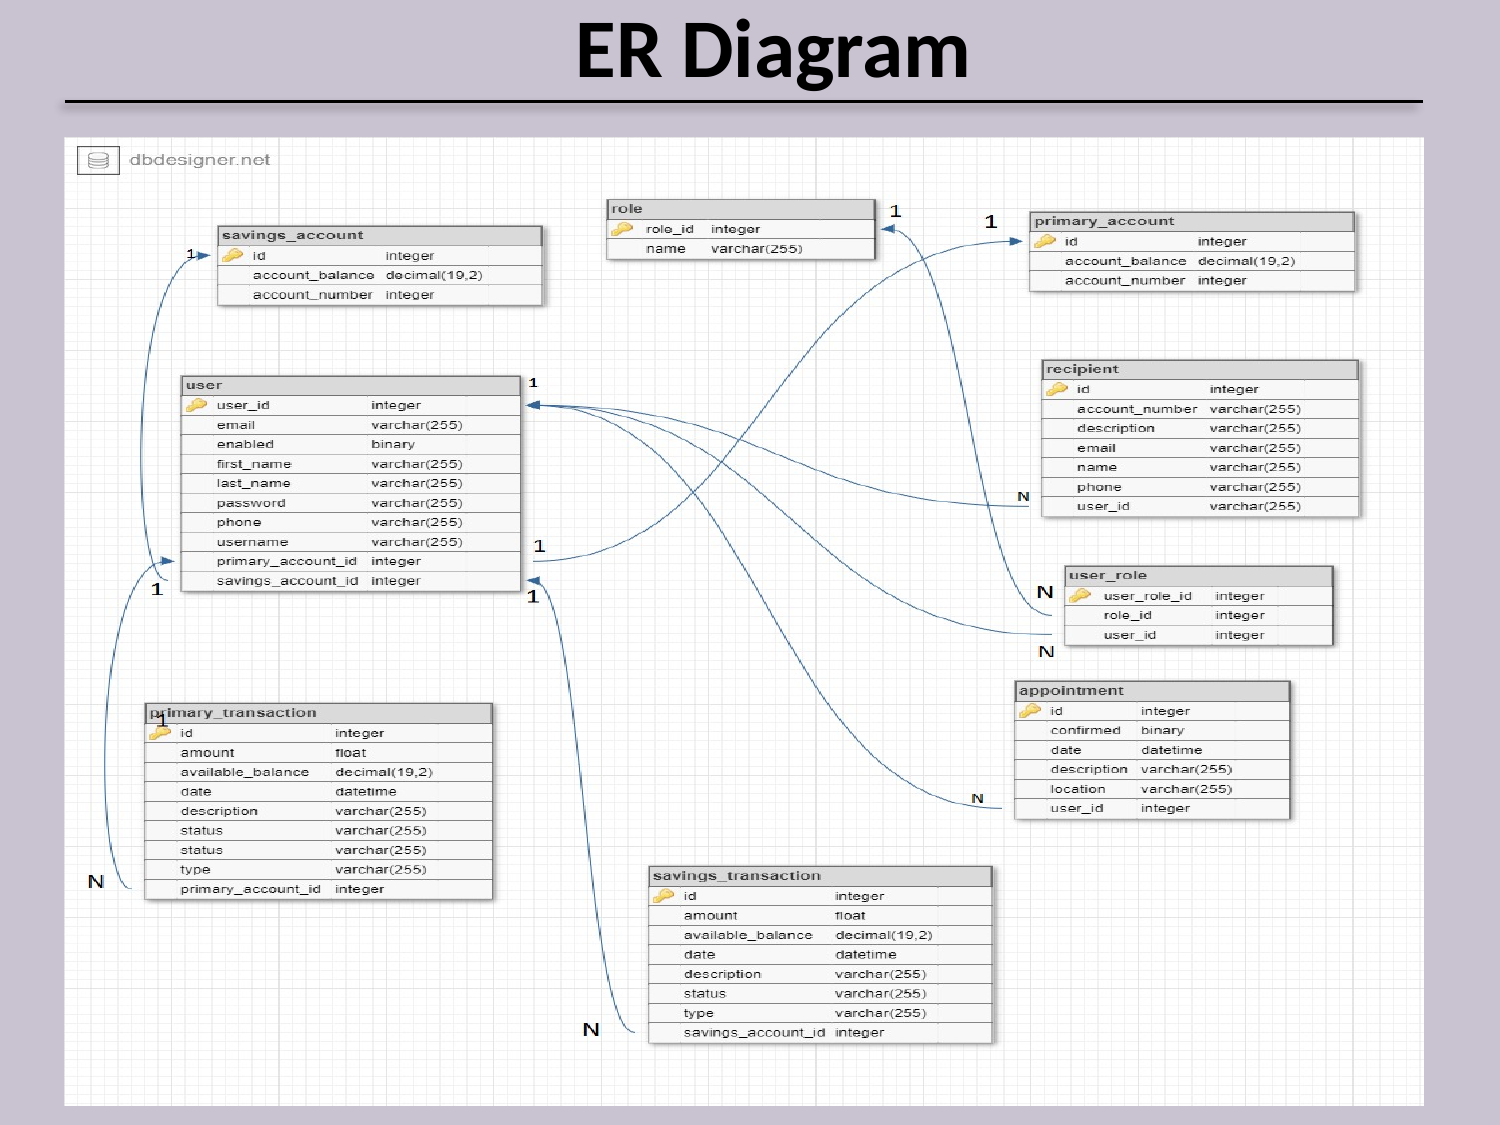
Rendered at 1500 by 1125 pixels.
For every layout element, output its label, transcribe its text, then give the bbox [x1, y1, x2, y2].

picture [64, 136, 1424, 1107]
title ER Diagram [17, 0, 1500, 161]
